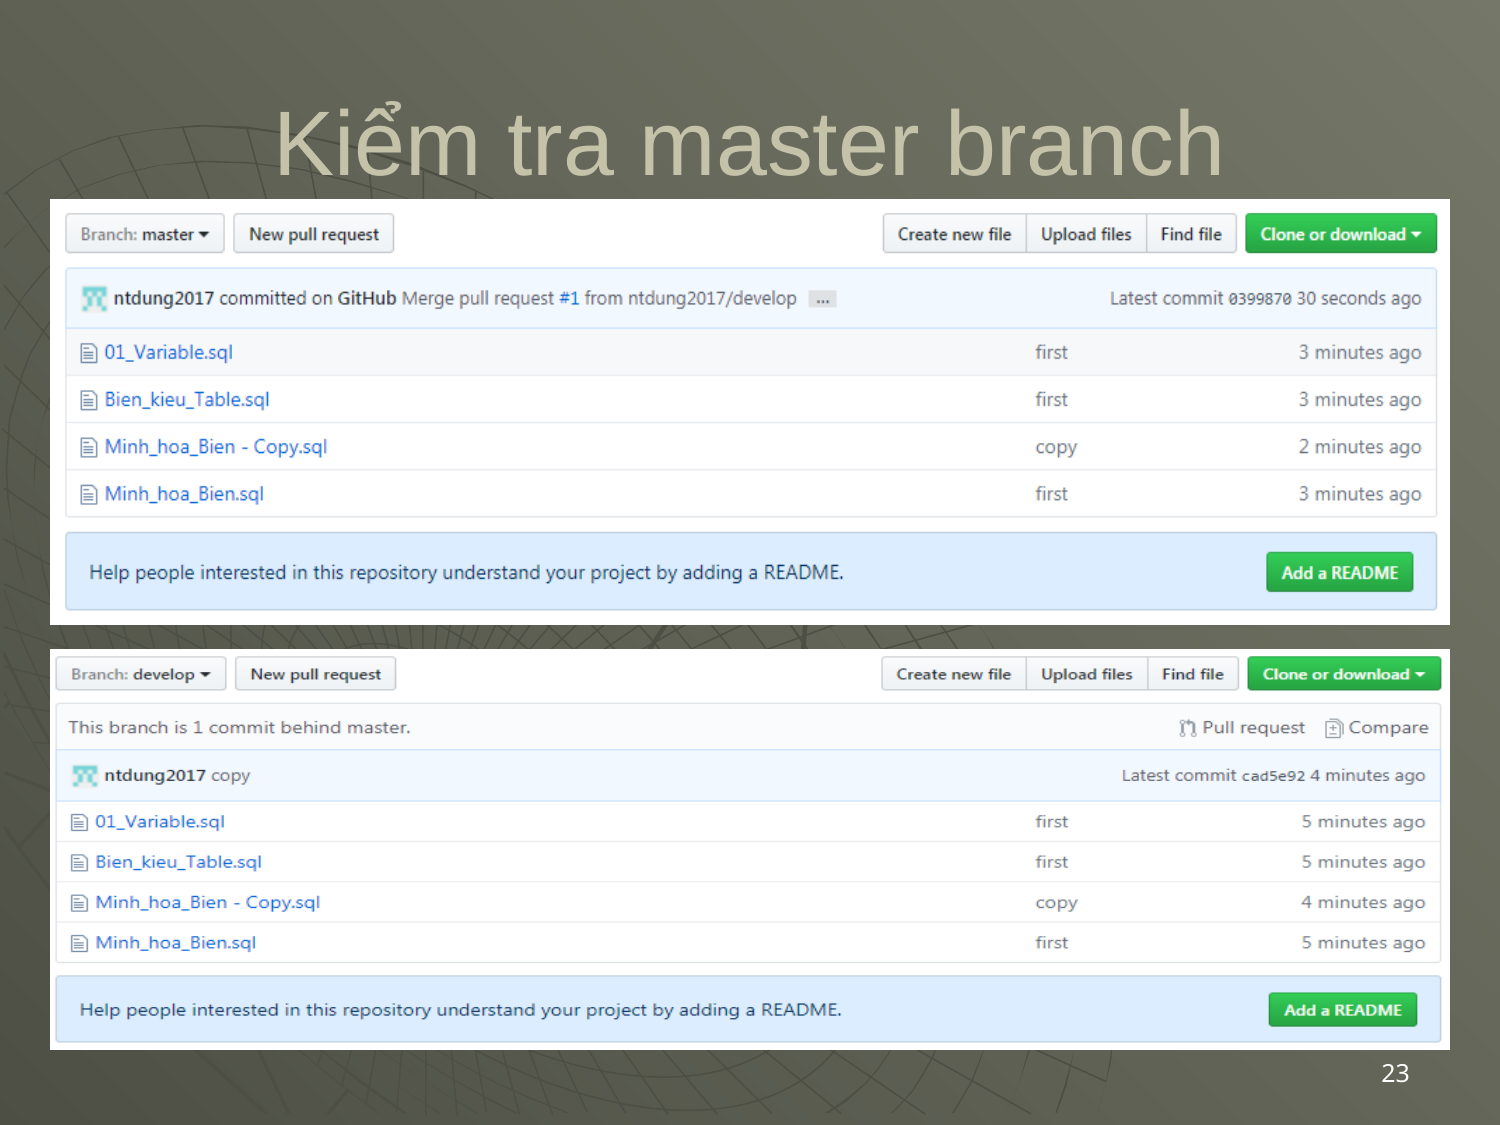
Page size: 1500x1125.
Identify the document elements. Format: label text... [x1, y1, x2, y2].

picture [49, 199, 1451, 626]
title Kiểm tra master branch [75, 45, 1425, 198]
slide_number 23 [1074, 1059, 1425, 1100]
picture [49, 649, 1451, 1051]
